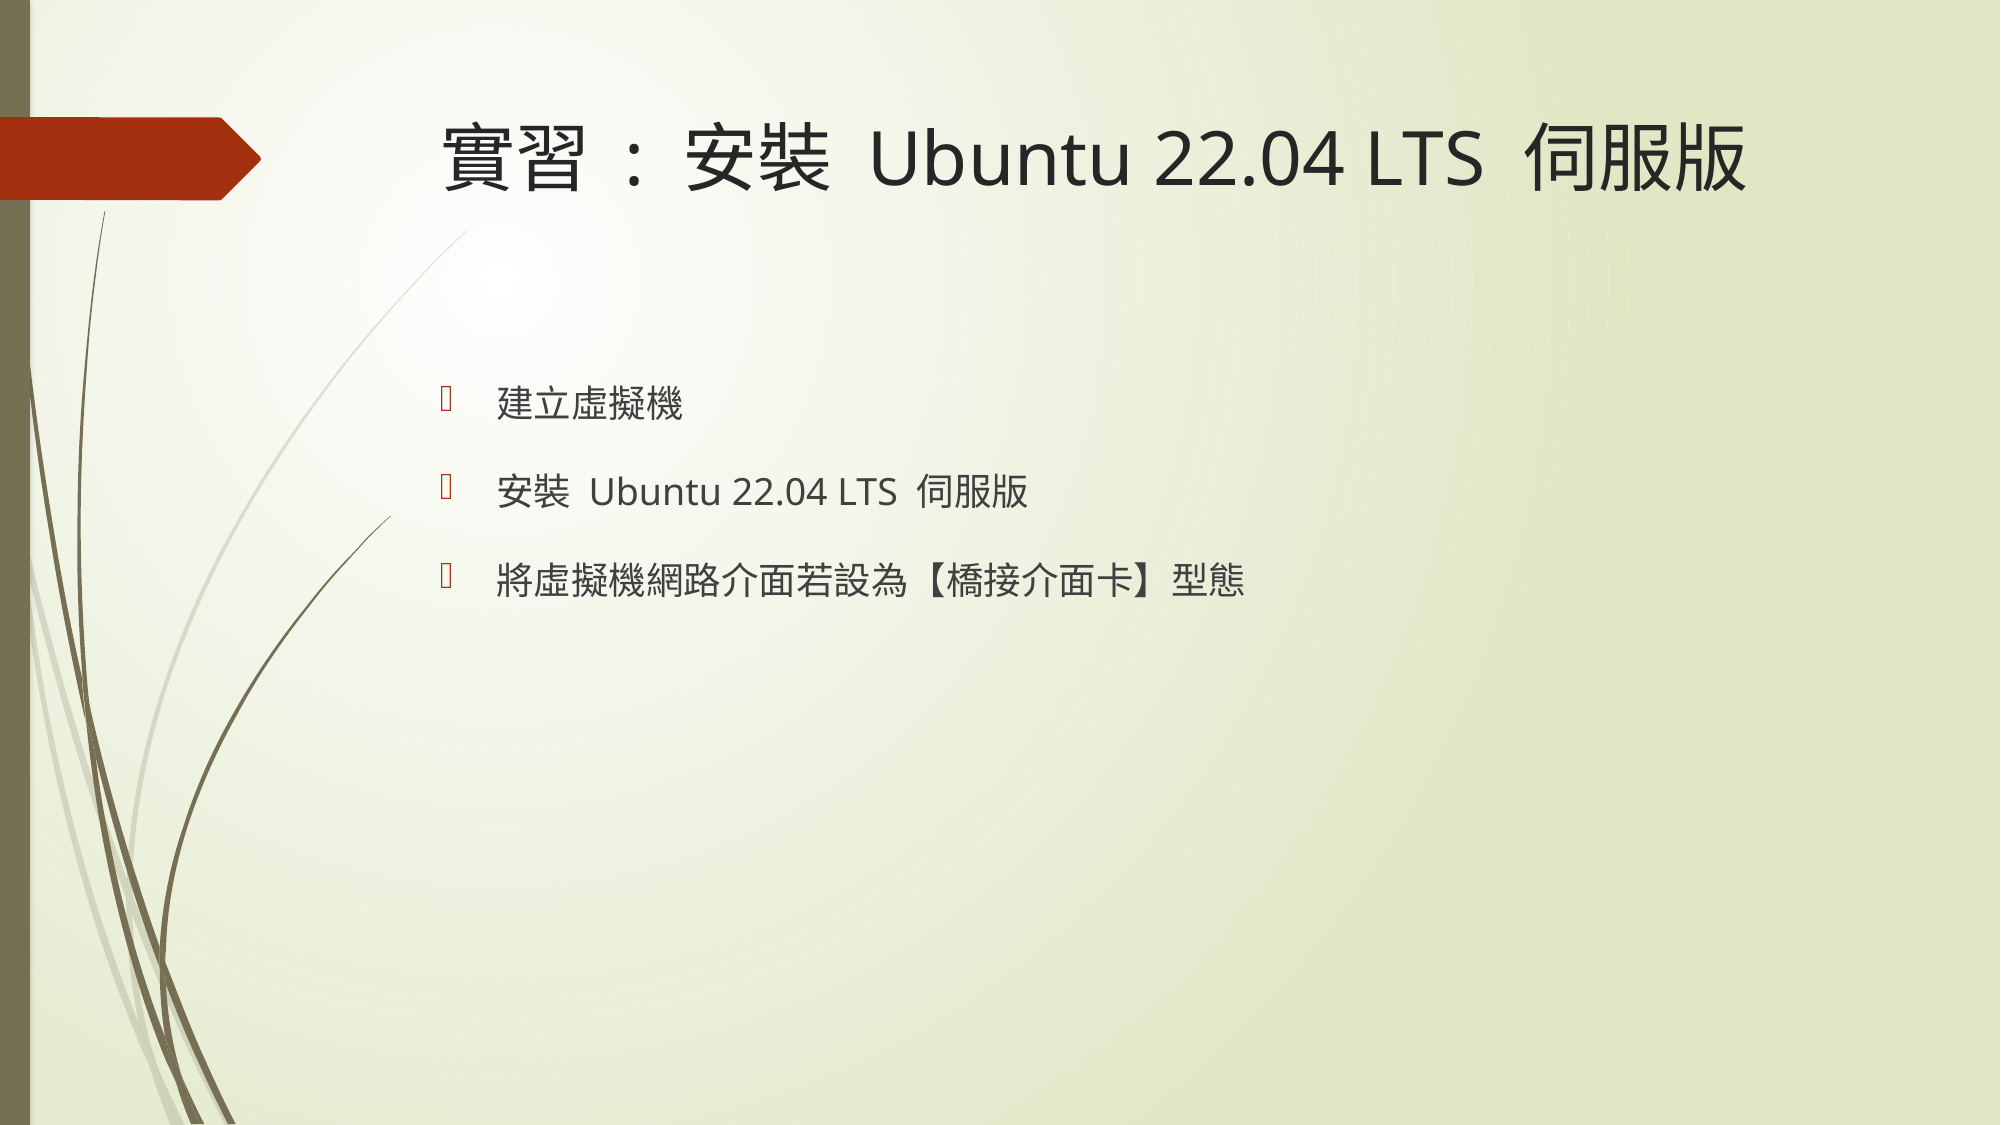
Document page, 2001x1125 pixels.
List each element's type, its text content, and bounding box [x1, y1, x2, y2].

list 建立虛擬機 安裝 Ubuntu 22.04 LTS 伺服版 將虛擬機網路介面若設為【橋接介面卡】型態 [424, 350, 1888, 970]
title 實習 : 安裝 Ubuntu 22.04 LTS 伺服版 [425, 102, 1888, 313]
